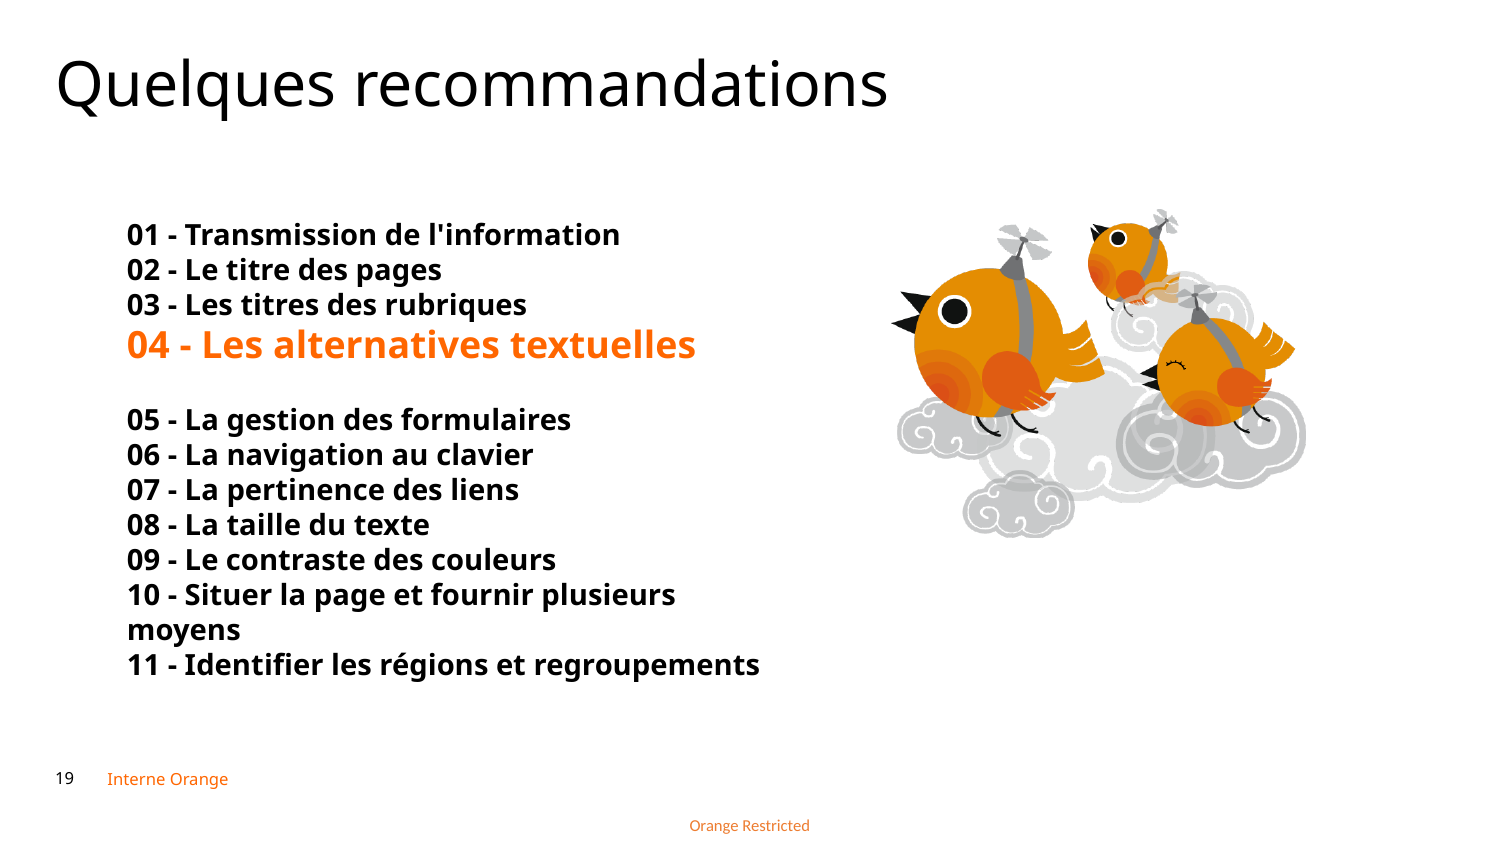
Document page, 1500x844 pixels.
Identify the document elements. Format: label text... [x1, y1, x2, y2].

list Quelques recommandations [55, 55, 1446, 734]
picture [891, 209, 1306, 538]
text_box 01 - Transmission de l'information 02 - Le titre des pages 03 - Les titres des rubriques 04 - Les alternatives textuelles 05 - La gestion des formulaires 06 - La navigation au clavier 07 - La pertinence des liens 08 - La taille du texte 09 - Le contraste des couleurs 10 - Situer la page et fournir plusieurs moyens 11 - Identifier les régions et regroupements [112, 209, 809, 769]
